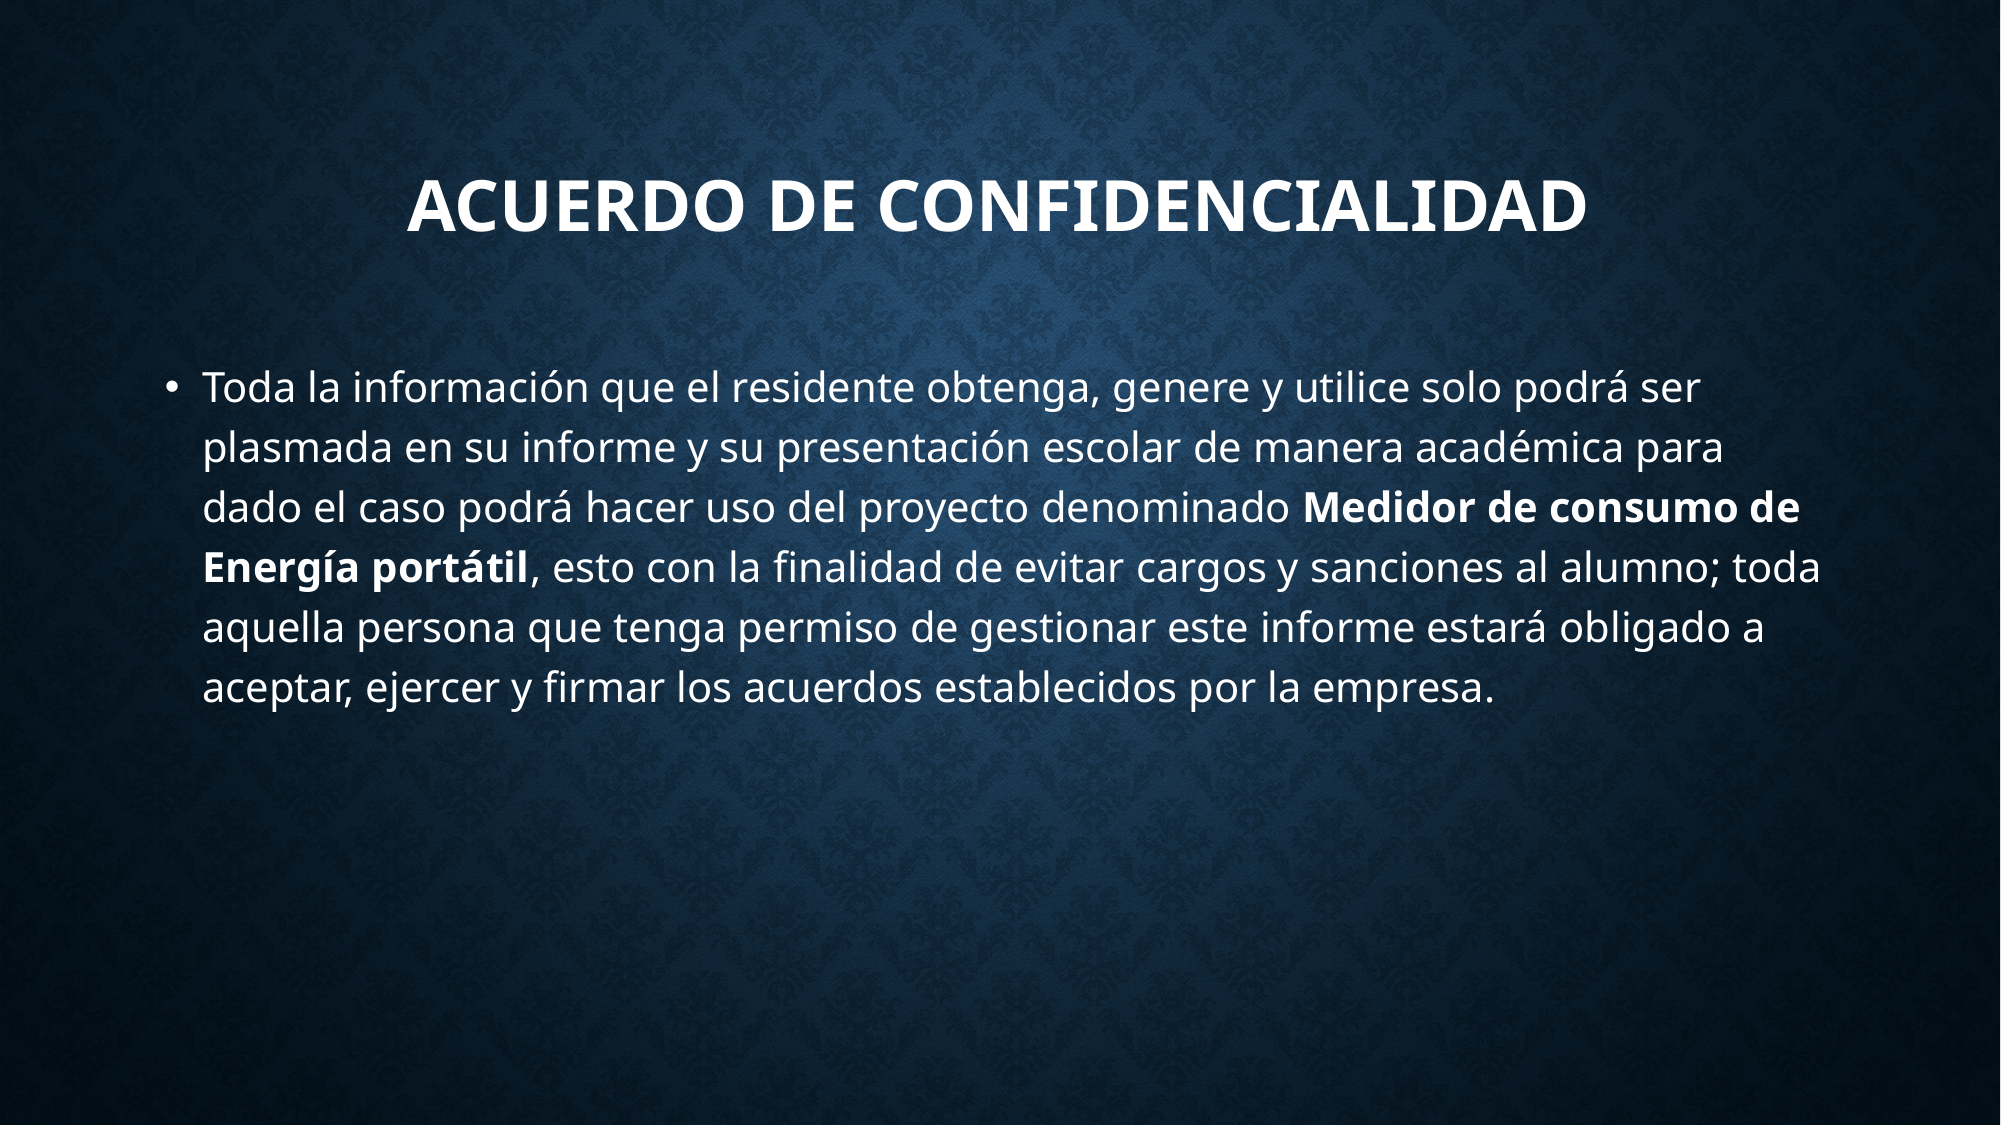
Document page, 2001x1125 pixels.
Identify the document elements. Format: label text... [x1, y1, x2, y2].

title Acuerdo de confidencialidad [149, 99, 1849, 318]
list Toda la información que el residente obtenga, genere y utilice solo podrá ser plasmada en su informe y su presentación escolar de manera académica para dado el caso podrá hacer uso del proyecto denominado Medidor de consumo de Energía portátil, esto con la finalidad de evitar cargos y sanciones al alumno; toda aquella persona que tenga permiso de gestionar este informe estará obligado a aceptar, ejercer y firmar los acuerdos establecidos por la empresa. [149, 343, 1849, 950]
